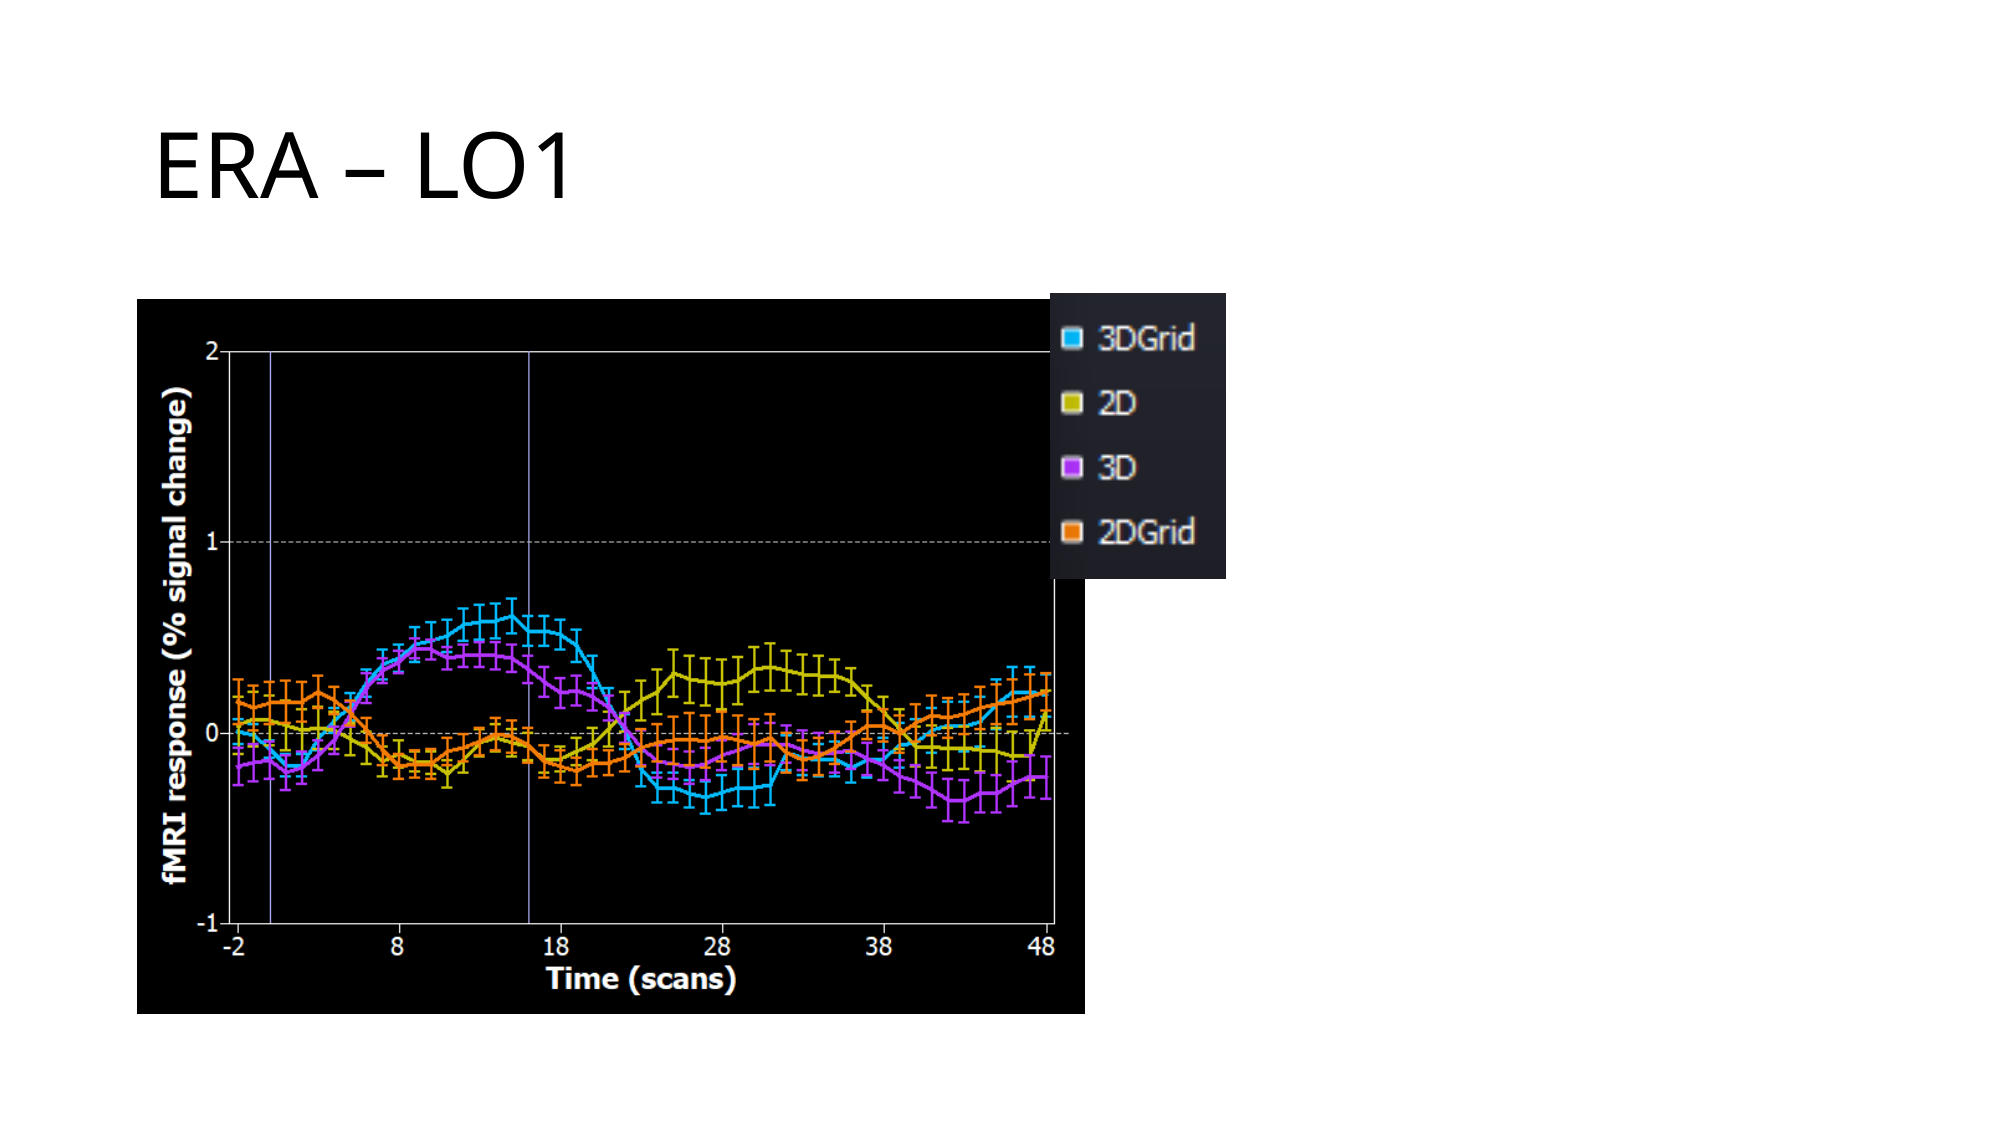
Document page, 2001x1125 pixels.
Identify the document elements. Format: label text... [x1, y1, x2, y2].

picture [1050, 293, 1226, 579]
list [137, 299, 1085, 1014]
title ERA – LO1 [137, 59, 1863, 278]
